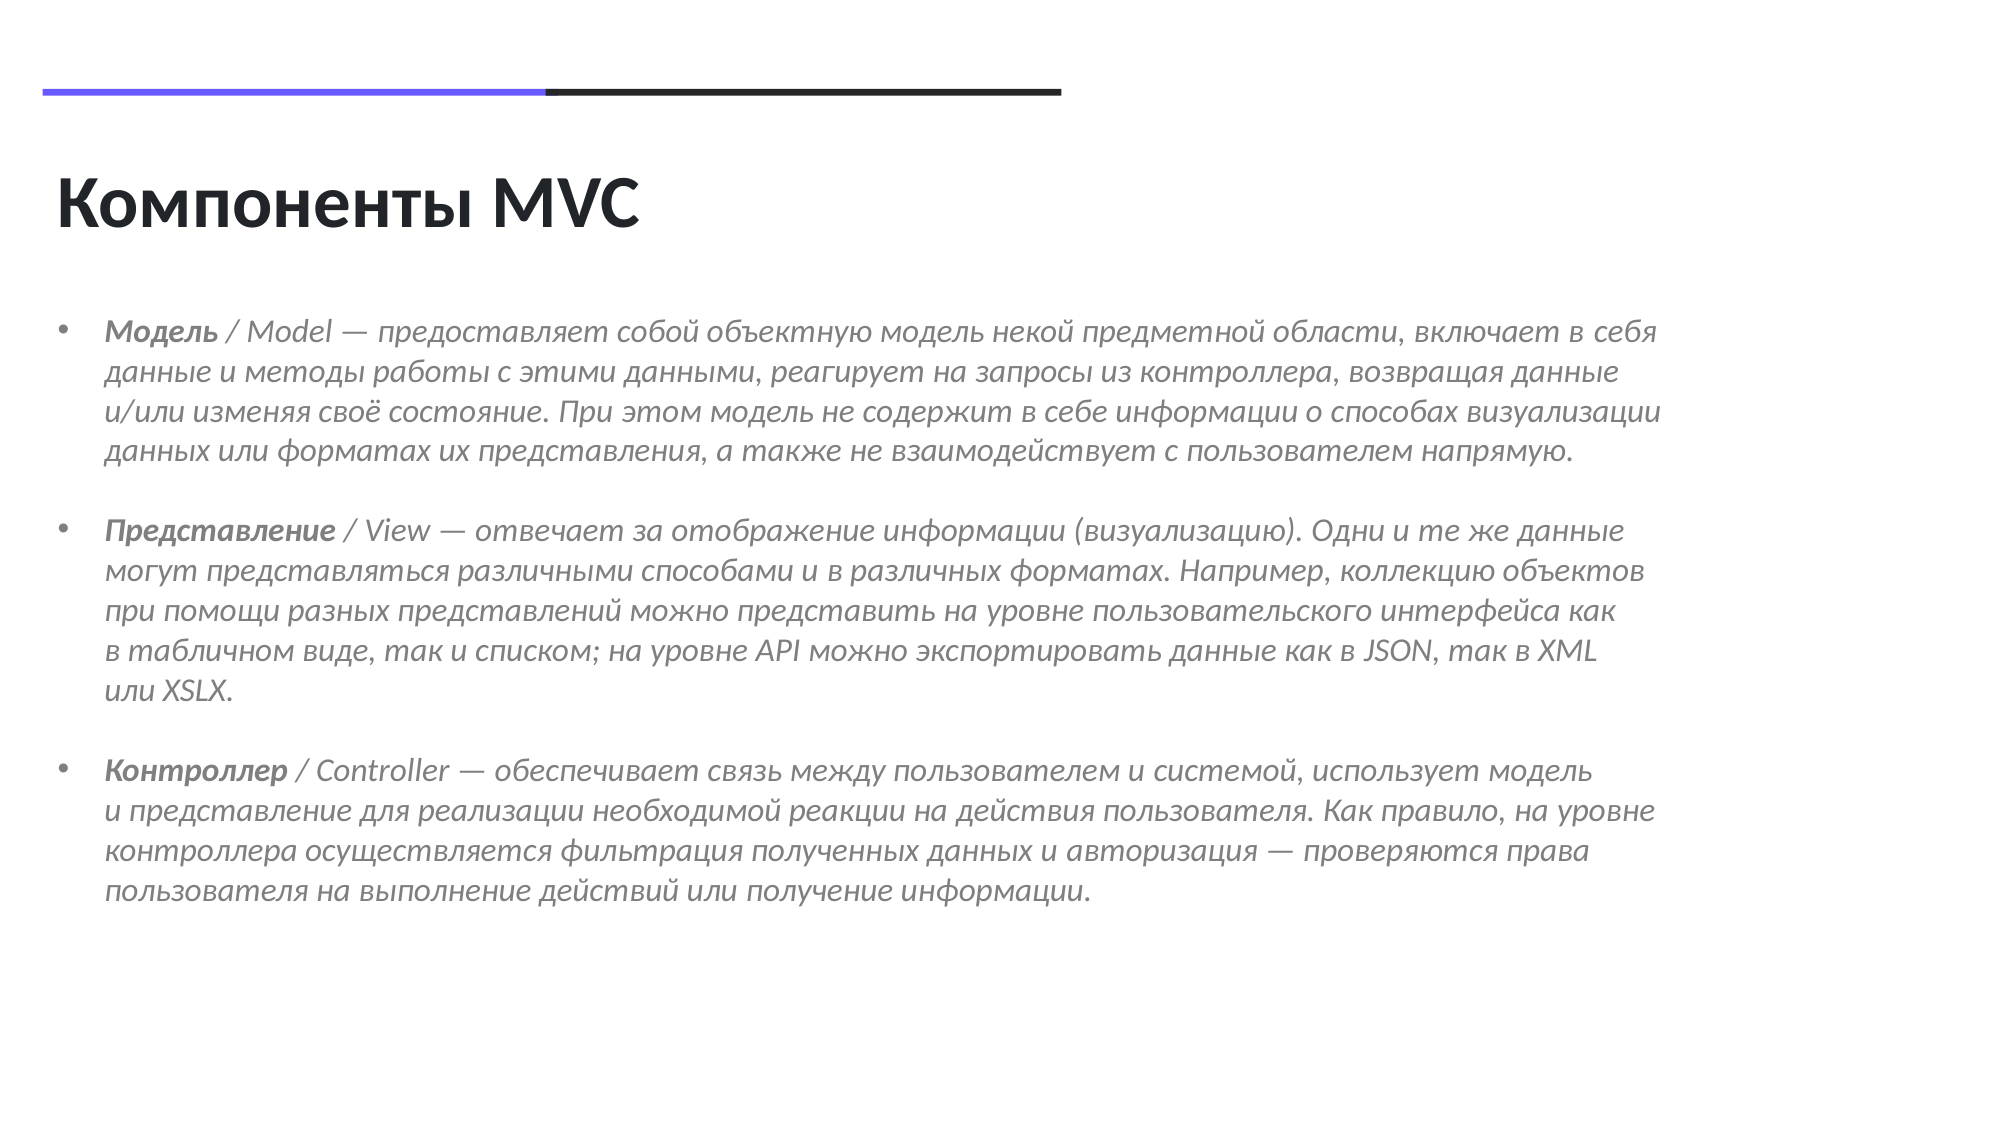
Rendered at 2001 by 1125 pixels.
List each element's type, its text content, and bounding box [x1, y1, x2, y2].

text_box Модель / Model — предоставляет собой объектную модель некой предметной области, включает в себя данные и методы работы с этими данными, реагирует на запросы из контроллера, возвращая данные и/или изменяя своё состояние. При этом модель не содержит в себе информации о способах визуализации данных или форматах их представления, а также не взаимодействует с пользователем напрямую. Представление / View — отвечает за отображение информации (визуализацию). Одни и те же данные могут представляться различными способами и в различных форматах. Например, коллекцию объектов при помощи разных представлений можно представить на уровне пользовательского интерфейса как в табличном виде, так и списком; на уровне API можно экспортировать данные как в JSON, так в XML или XSLX. Контроллер / Controller — обеспечивает связь между пользователем и системой, использует модель и представление для реализации необходимой реакции на действия пользователя. Как правило, на уровне контроллера осуществляется фильтрация полученных данных и авторизация — проверяются права пользователя на выполнение действий или получение информации. [42, 301, 1714, 916]
text_box [545, 88, 1062, 96]
text_box Компоненты MVC [42, 145, 662, 252]
text_box [42, 88, 545, 96]
